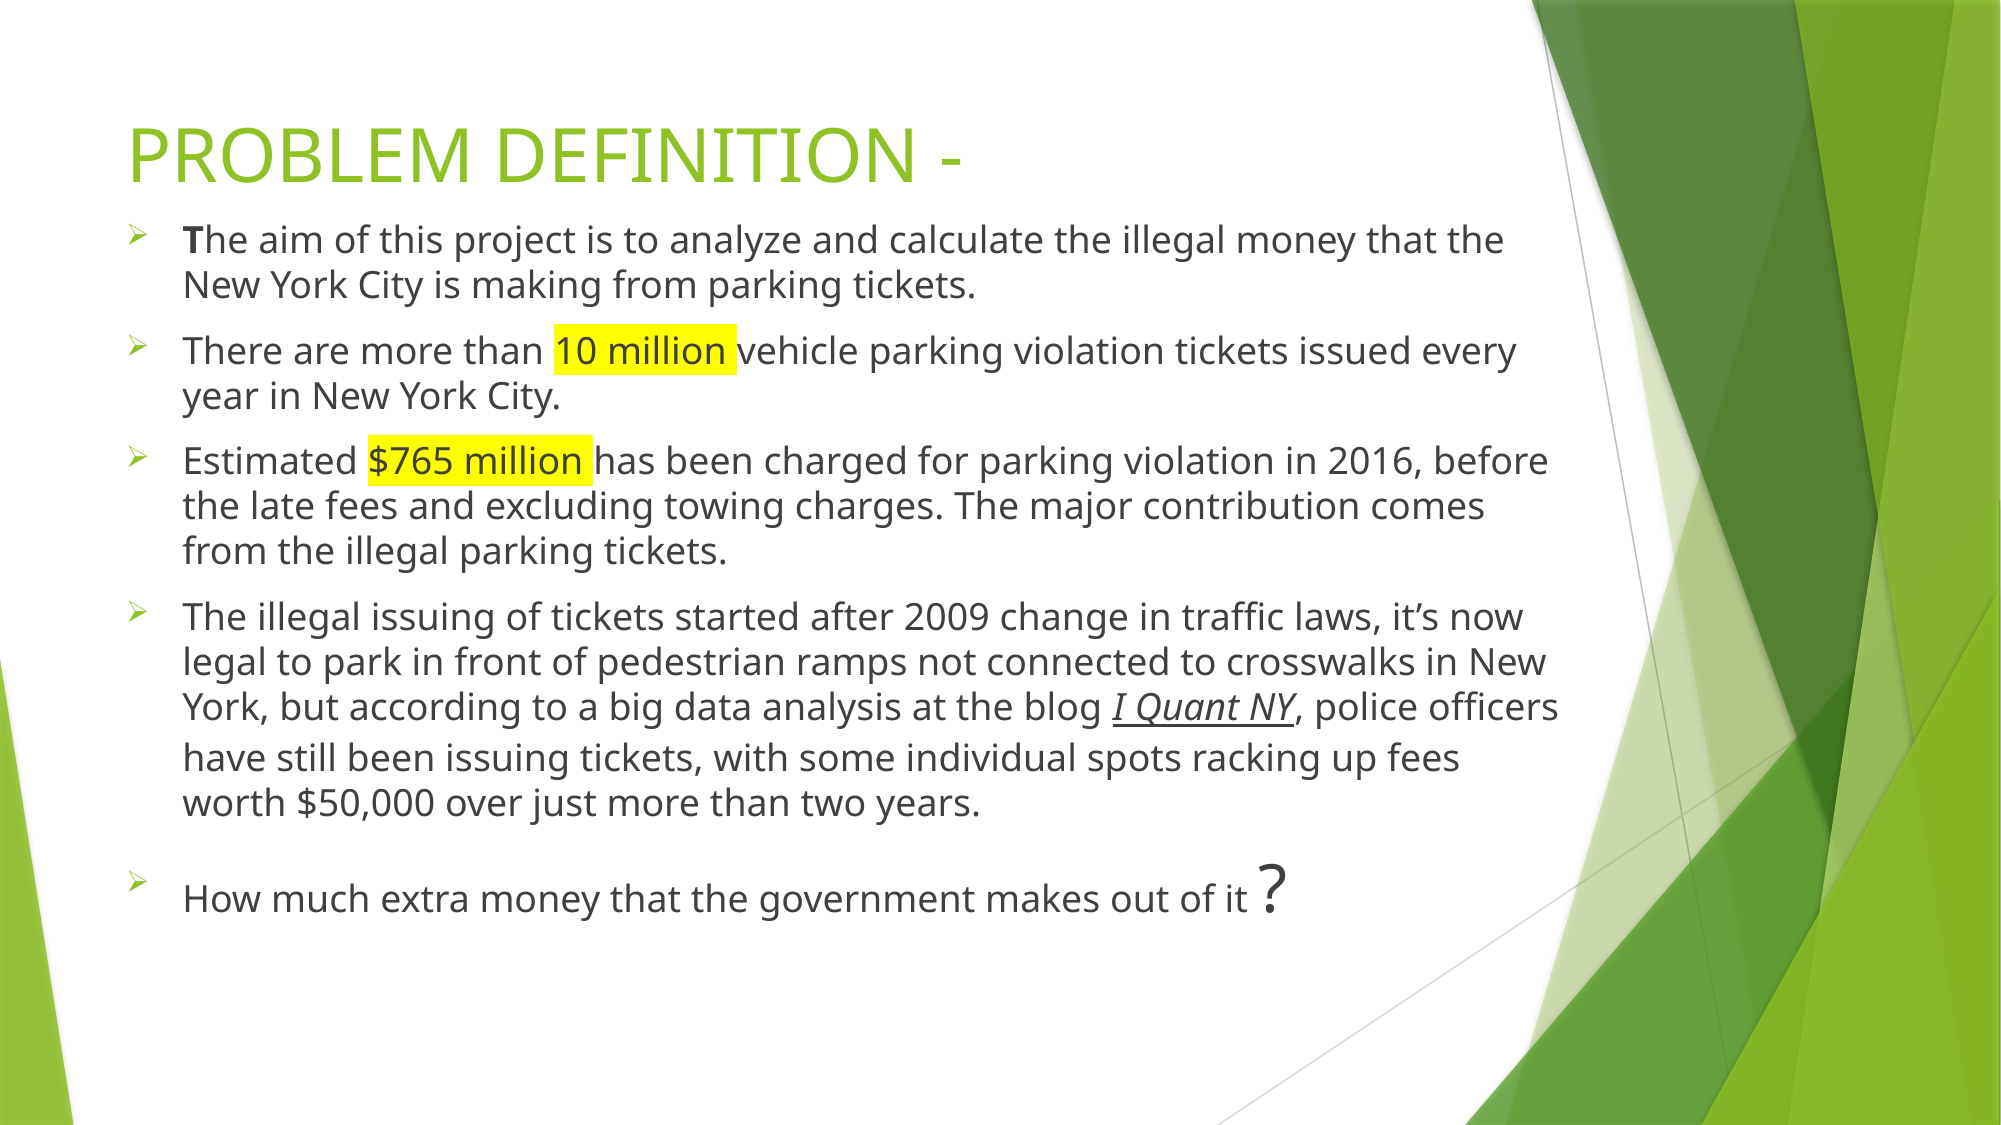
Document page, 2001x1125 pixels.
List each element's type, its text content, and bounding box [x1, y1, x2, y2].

list The aim of this project is to analyze and calculate the illegal money that the New York City is making from parking tickets. There are more than 10 million vehicle parking violation tickets issued every year in New York City. Estimated $765 million has been charged for parking violation in 2016, before the late fees and excluding towing charges. The major contribution comes from the illegal parking tickets. The illegal issuing of tickets started after 2009 change in traffic laws, it’s now legal to park in front of pedestrian ramps not connected to crosswalks in New York, but according to a big data analysis at the blog I Quant NY, police officers have still been issuing tickets, with some individual spots racking up fees worth $50,000 over just more than two years. How much extra money that the government makes out of it ? [111, 208, 1585, 1040]
title PROBLEM DEFINITION - [111, 99, 1522, 208]
